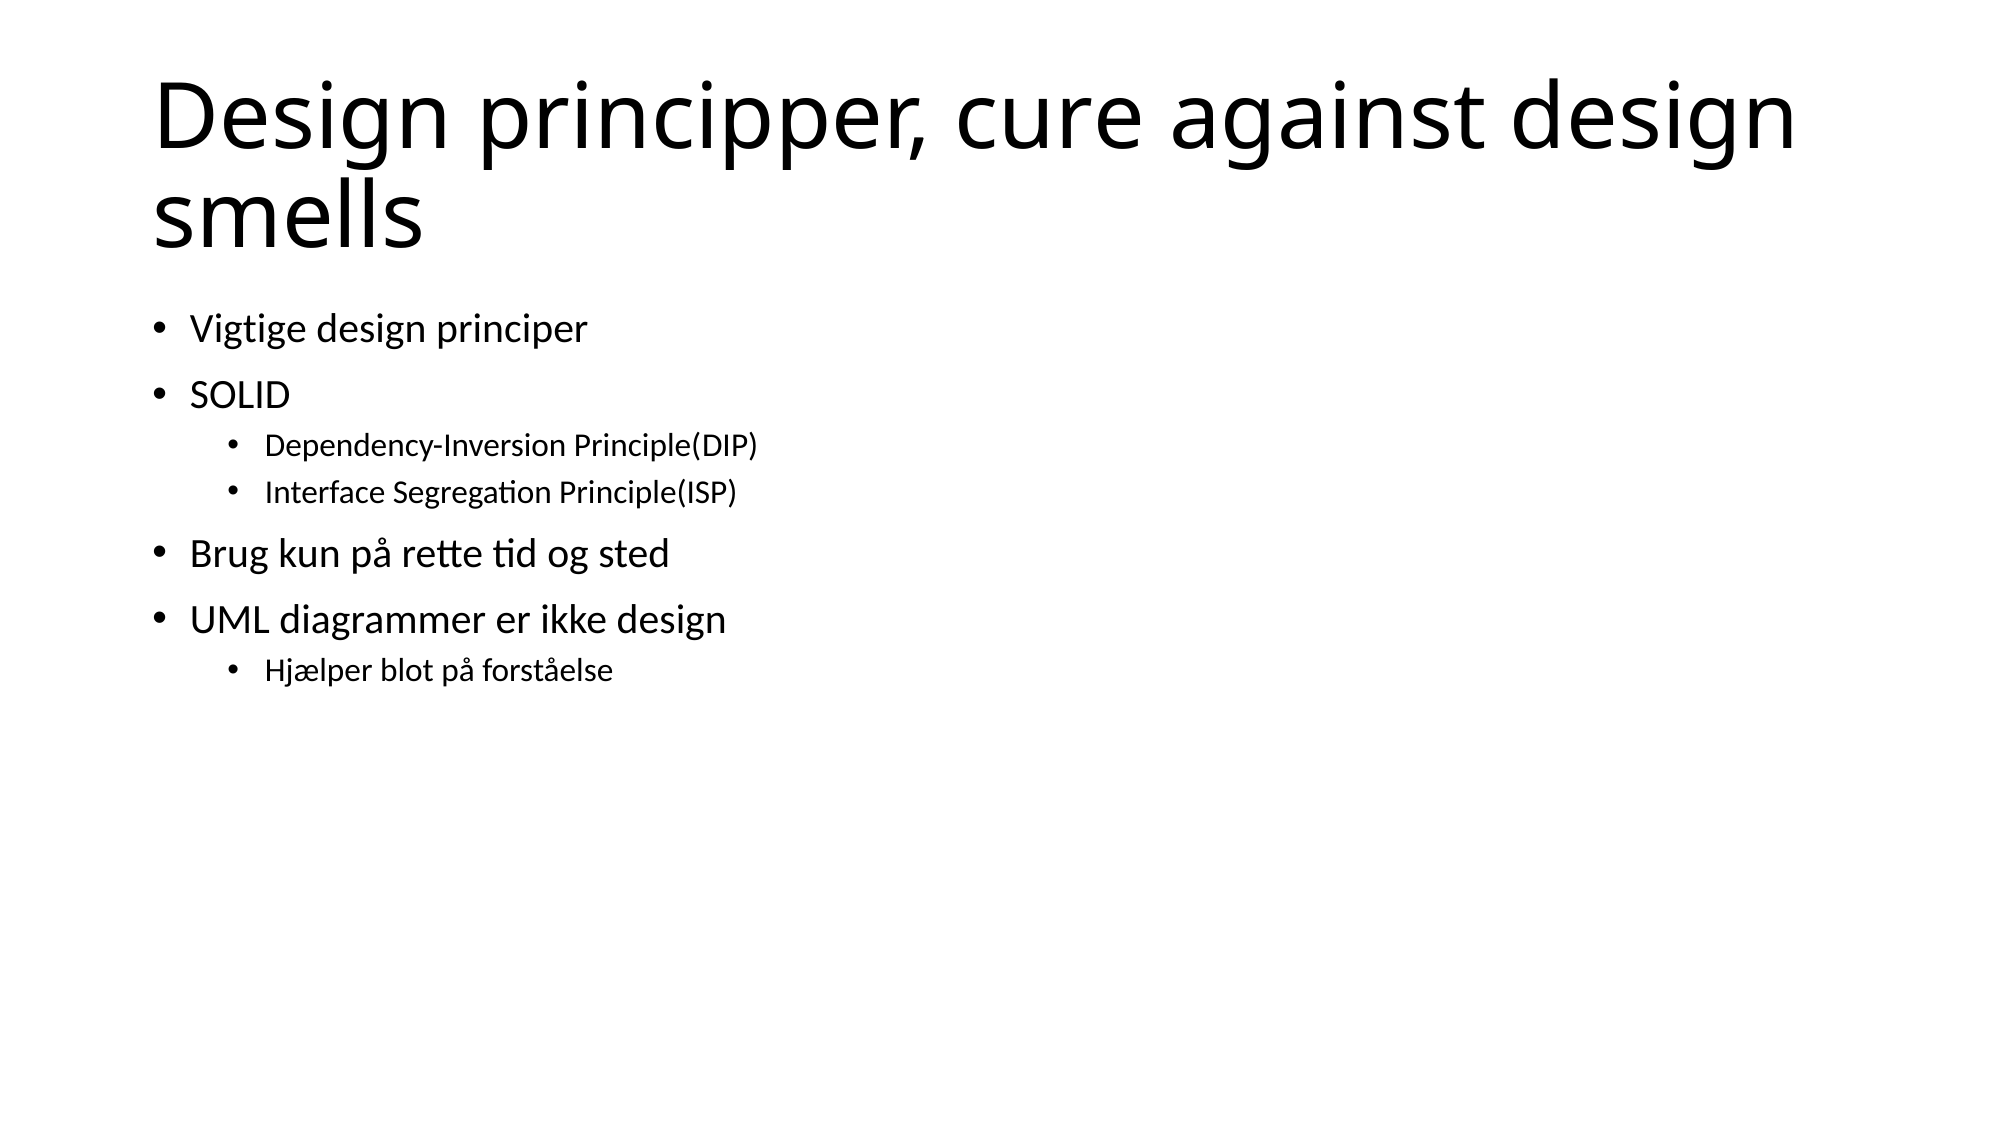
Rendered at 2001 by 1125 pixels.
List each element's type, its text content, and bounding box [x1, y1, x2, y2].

list Vigtige design principer SOLID Dependency-Inversion Principle(DIP) Interface Segregation Principle(ISP) Brug kun på rette tid og sted UML diagrammer er ikke design Hjælper blot på forståelse [137, 299, 1197, 1014]
title Design principper, cure against design smells [137, 59, 1863, 278]
